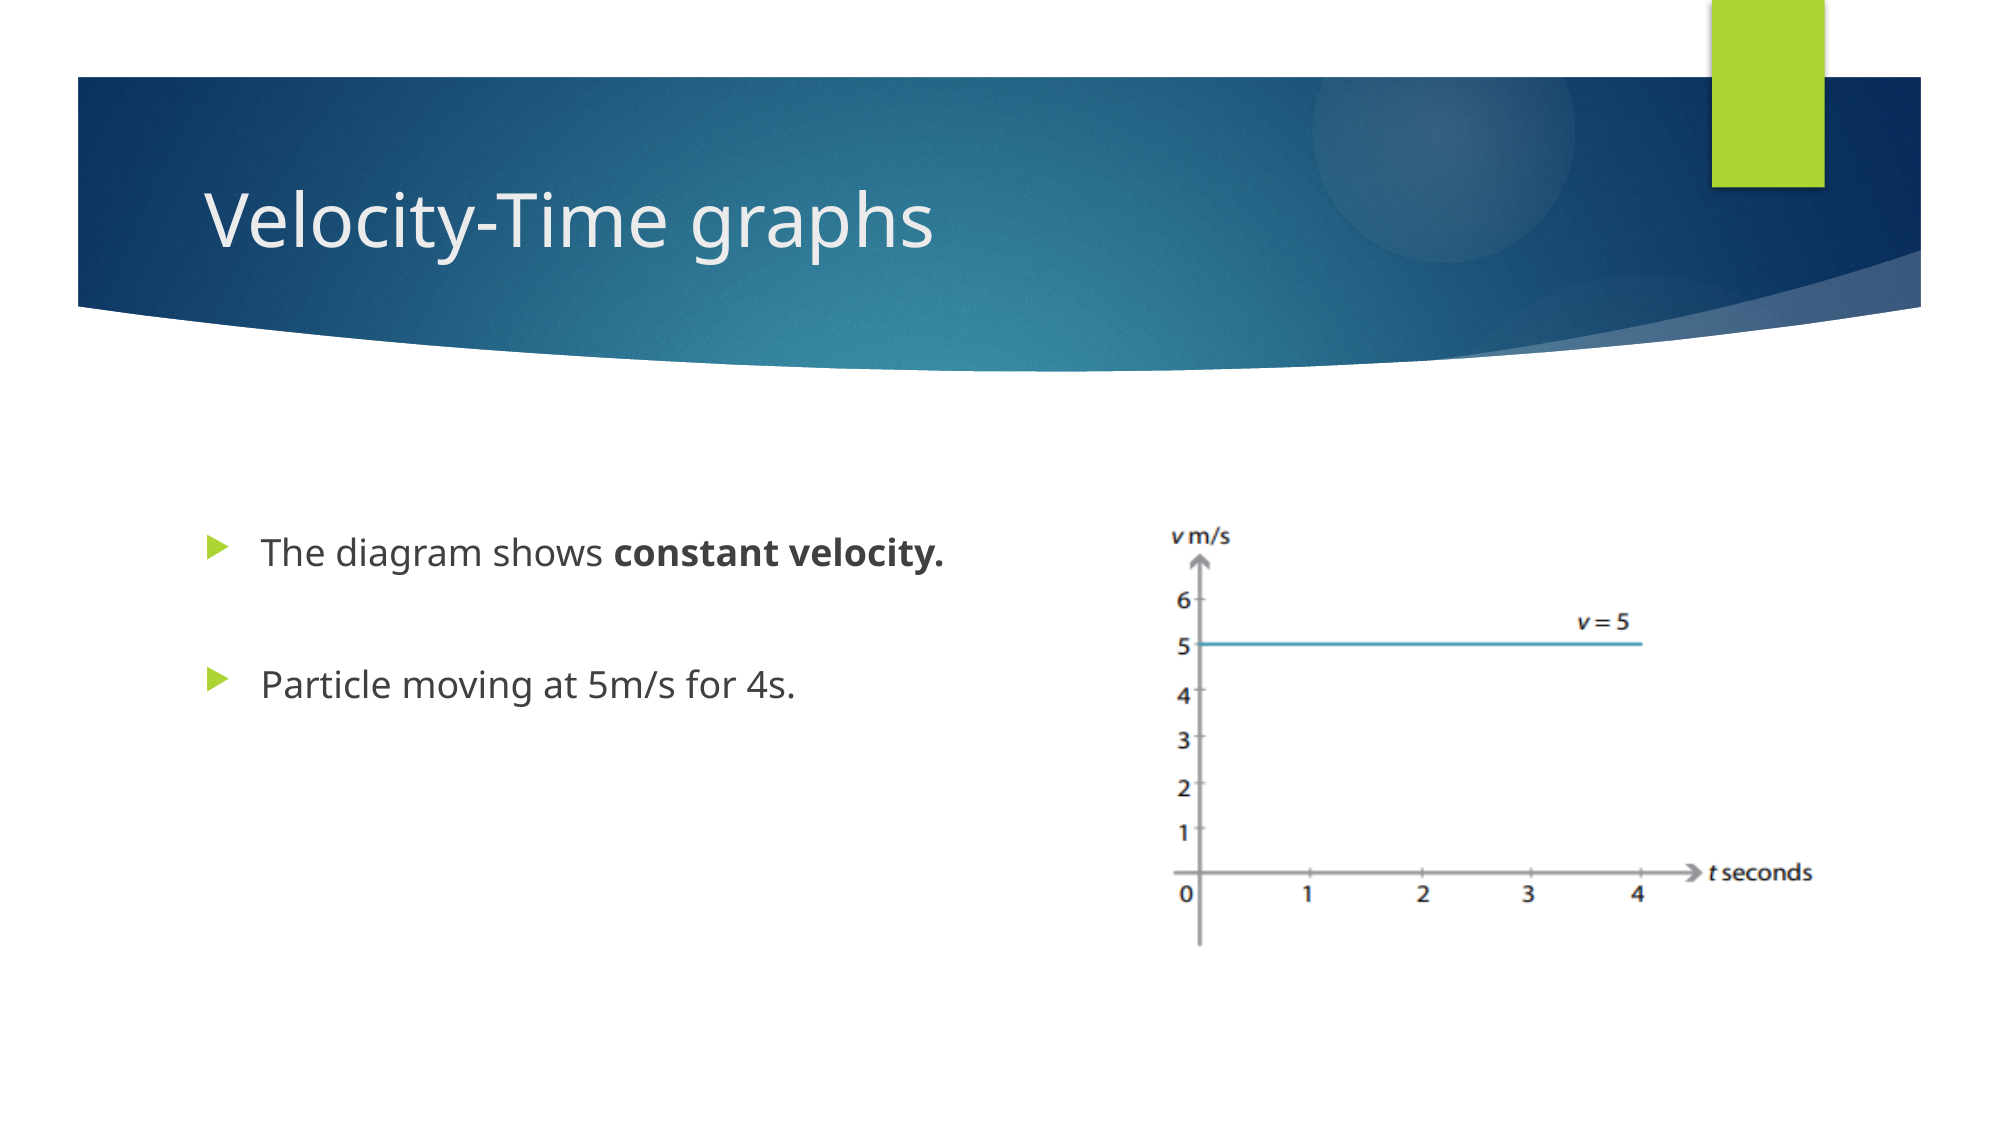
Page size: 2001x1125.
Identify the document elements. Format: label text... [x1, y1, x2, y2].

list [1083, 521, 1842, 988]
list The diagram shows constant velocity. Particle moving at 5m/s for 4s. [189, 521, 981, 988]
title Velocity-Time graphs [189, 159, 1627, 276]
